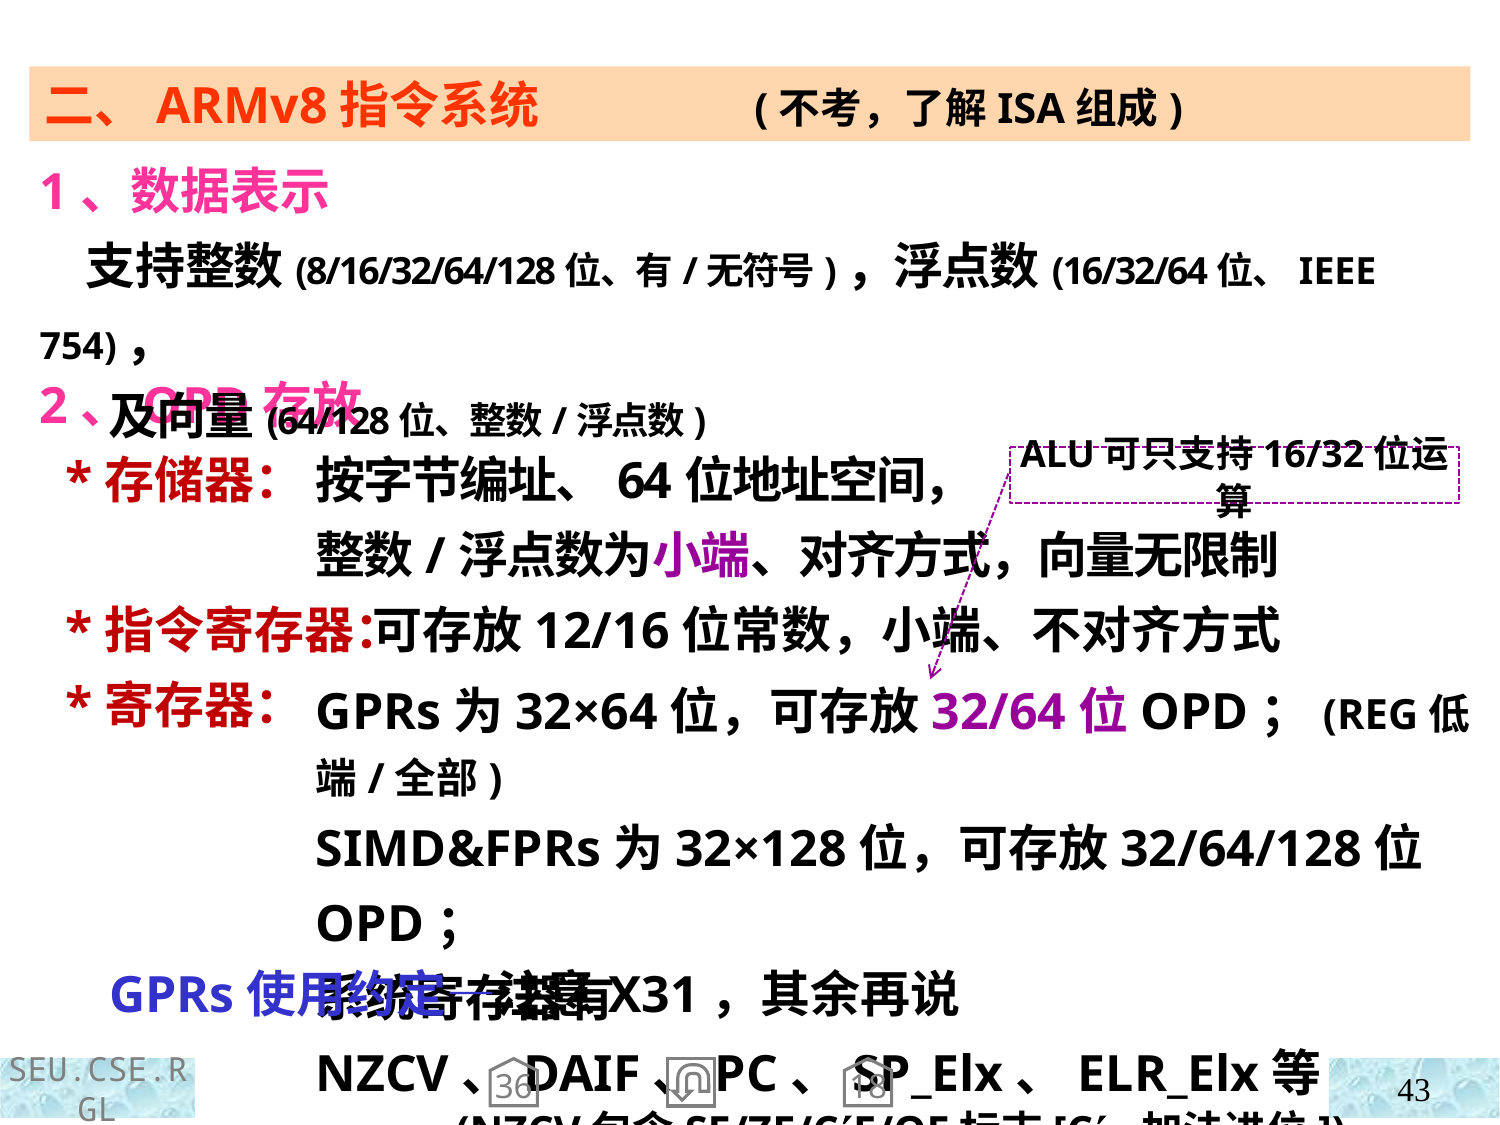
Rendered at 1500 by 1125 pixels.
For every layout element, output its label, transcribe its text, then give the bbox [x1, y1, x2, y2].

text_box [667, 1058, 715, 1107]
text_box 2、OPD存放 *存储器： *指令寄存器： *寄存器： [24, 452, 301, 741]
text_box 1、数据表示 支持整数(8/16/32/64/128位、有/无符号)，浮点数(16/32/64位、IEEE 754)， 及向量(64/128位、整数/浮点数) [24, 137, 1471, 452]
text_box 18 [844, 1058, 892, 1106]
text_box 按字节编址、64位地址空间， 整数/浮点数为小端、对齐方式，向量无限制 可存放12/16位常数，小端、不对齐方式 [301, 419, 1471, 656]
text_box ALU可只支持16/32位运算 [1006, 446, 1459, 504]
text_box 36 [490, 1058, 538, 1106]
text_box GPRs使用约定—注意X31，其余再说 [29, 940, 1105, 1031]
text_box 二、ARMv8指令系统 (不考，了解ISA组成) [29, 66, 1471, 137]
text_box GPRs为32×64位，可存放32/64位OPD；(REG低端/全部) SIMD&FPRs为32×128位，可存放32/64/128位OPD； 系统寄存器有NZCV、DAIF、PC、SP_Elx、ELR_Elx等 (NZCV包含SF/ZF/CF/OF标志[C=加法进位]) [301, 656, 1500, 1125]
text_box ⑵双、单、零地址指令操作码长度分别≤4、10、16， 有(24-Y)×26-M≥X/26，则M≤(24-Y)×26-X/26 [0, 1058, 195, 1118]
text_box ALU可只支持16/32位运算 [928, 640, 946, 680]
